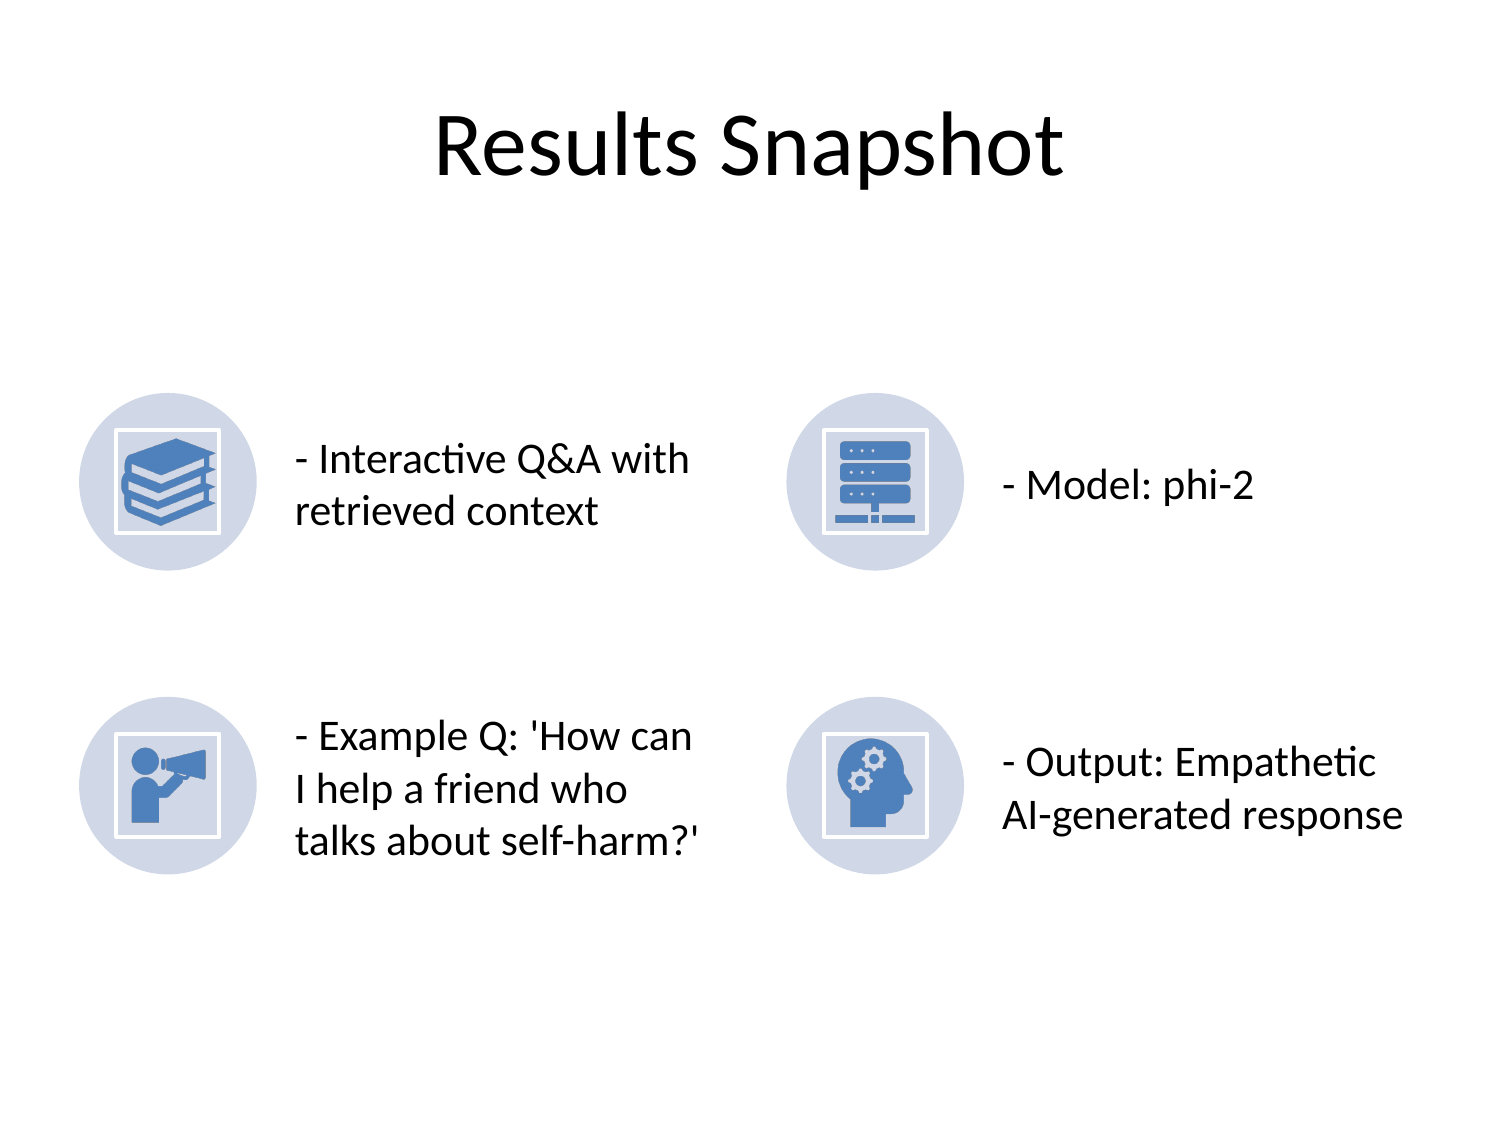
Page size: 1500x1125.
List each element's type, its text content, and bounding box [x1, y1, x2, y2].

title Results Snapshot [75, 45, 1425, 233]
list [74, 262, 1426, 1006]
